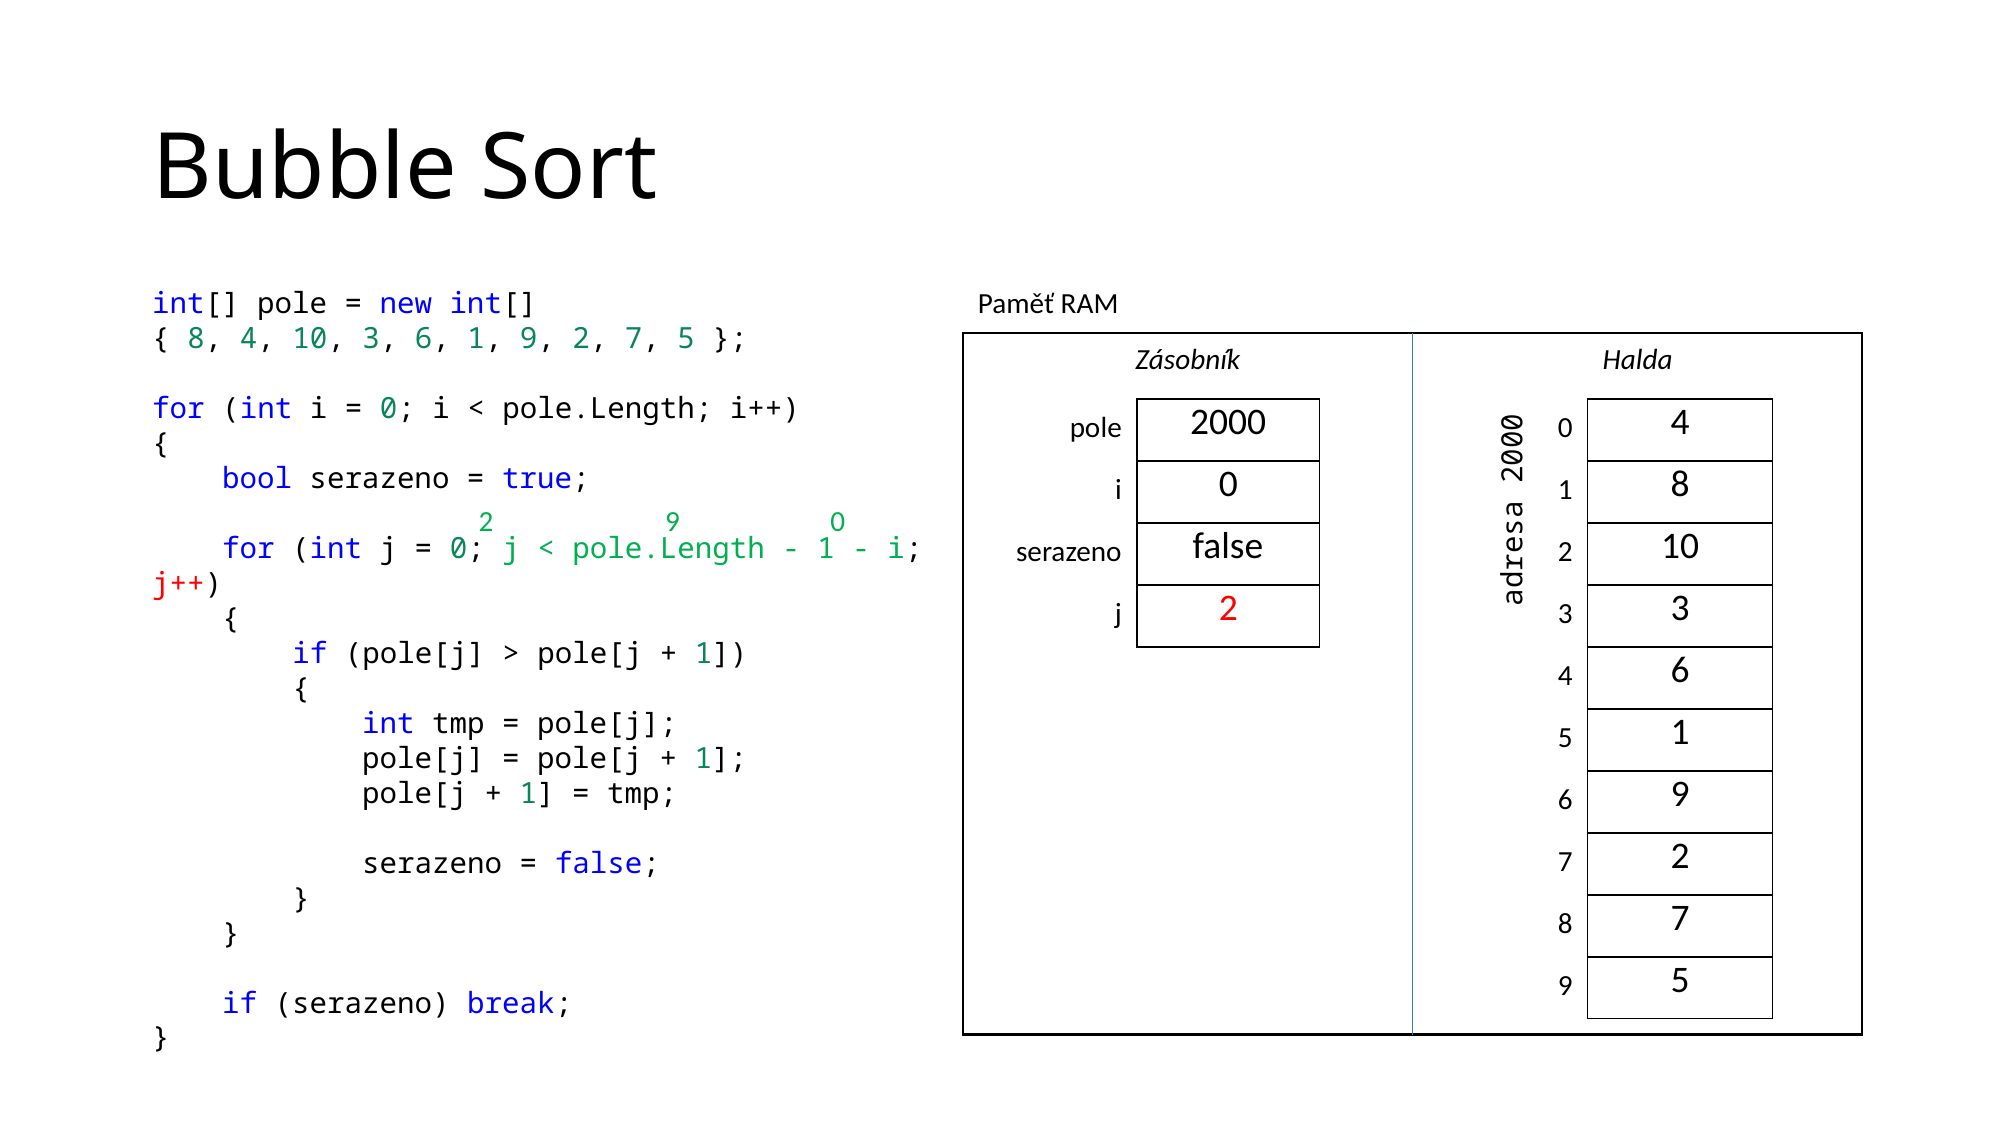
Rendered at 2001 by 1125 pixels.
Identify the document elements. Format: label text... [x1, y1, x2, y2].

table_cell false [1138, 524, 1319, 584]
table_cell serazeno [1000, 523, 1136, 585]
table_header 4 [1588, 400, 1772, 460]
text_box 2 [463, 494, 519, 545]
table_cell 7 [1540, 833, 1587, 895]
text_box int[] pole = new int[] { 8, 4, 10, 3, 6, 1, 9, 2, 7, 5 }; for (int i = 0; i < pole.Length; i++) { bool serazeno = true; for (int j = 0; j < pole.Length - 1 - i; j++) { if (pole[j] > pole[j + 1]) { int tmp = pole[j]; pole[j] = pole[j + 1]; pole[j + 1] = tmp; serazeno = false; } } if (serazeno) break; } [137, 277, 964, 1062]
table_cell 6 [1540, 771, 1587, 833]
table_cell 2 [1588, 834, 1772, 894]
table_cell 5 [1588, 958, 1772, 1018]
text_box adresa 2000 [1485, 399, 1536, 789]
table_cell 2 [1540, 523, 1587, 585]
text_box [964, 383, 1863, 1036]
table_cell i [1000, 461, 1136, 523]
table_cell 9 [1540, 957, 1587, 1019]
table_header pole [1000, 399, 1136, 461]
table_cell 3 [1540, 585, 1587, 647]
table_cell 10 [1588, 524, 1772, 584]
table_cell 1 [1540, 461, 1587, 523]
table_cell 6 [1588, 648, 1772, 708]
table_cell 7 [1588, 896, 1772, 956]
text_box 9 [650, 494, 705, 545]
title Bubble Sort [137, 59, 1863, 277]
table_cell 8 [1540, 895, 1587, 957]
table_cell 4 [1540, 647, 1587, 709]
text_box Halda [1413, 332, 1863, 383]
table_cell 1 [1588, 710, 1772, 770]
text_box 0 [815, 494, 871, 545]
table_cell 3 [1588, 586, 1772, 646]
table_header 2000 [1138, 400, 1319, 460]
table_cell 2 [1138, 586, 1319, 646]
table_cell 0 [1138, 462, 1319, 522]
text_box Zásobník [964, 332, 1412, 383]
table_header 0 [1540, 399, 1587, 461]
table_cell 8 [1588, 462, 1772, 522]
table_cell j [1000, 585, 1136, 647]
table_cell 9 [1588, 772, 1772, 832]
text_box Paměť RAM [964, 277, 1863, 327]
table_cell 5 [1540, 709, 1587, 771]
